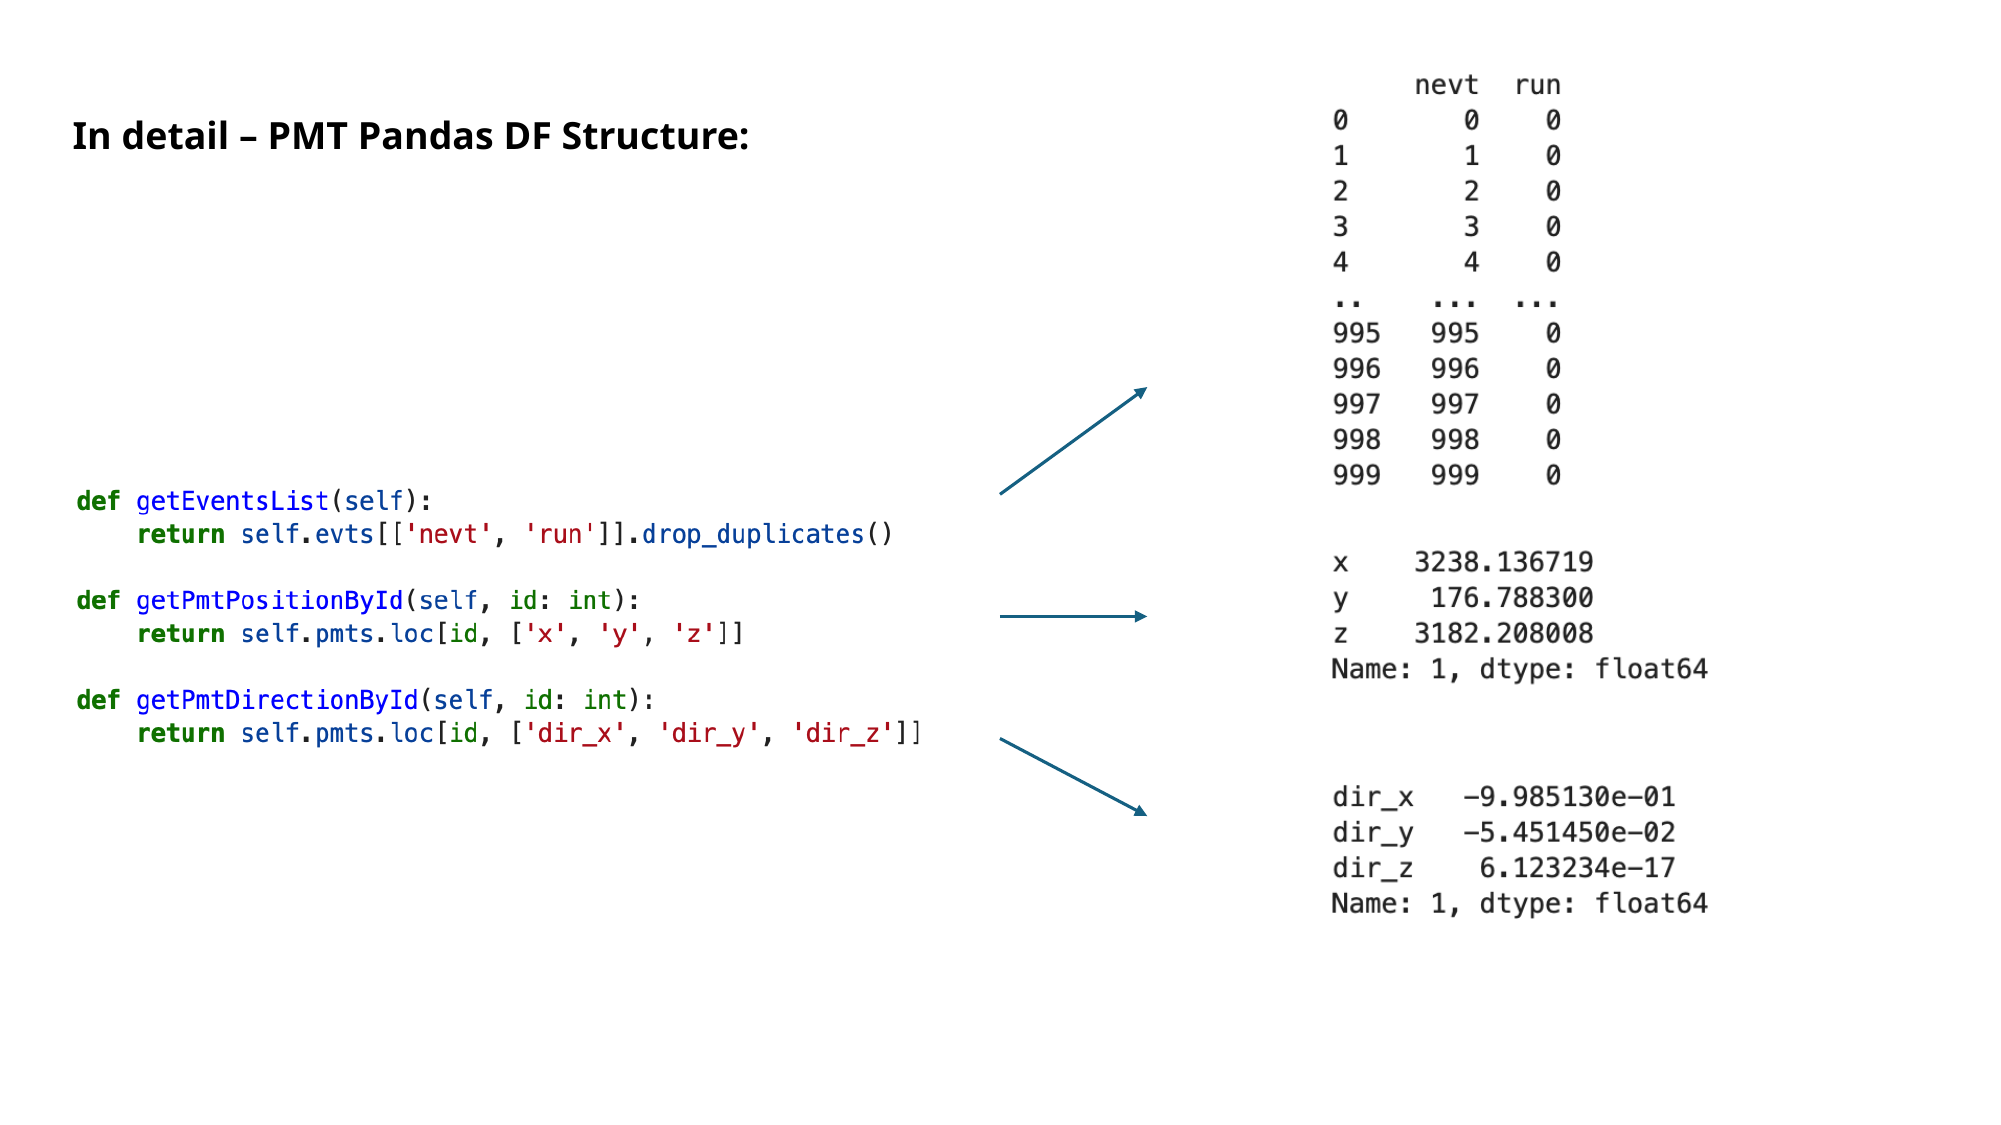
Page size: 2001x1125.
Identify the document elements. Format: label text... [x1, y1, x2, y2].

picture [1320, 539, 1730, 693]
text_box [999, 737, 1148, 817]
picture [1320, 68, 1580, 495]
picture [1320, 778, 1730, 943]
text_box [999, 386, 1148, 495]
picture [51, 471, 976, 762]
text_box In detail – PMT Pandas DF Structure: [57, 104, 1059, 165]
